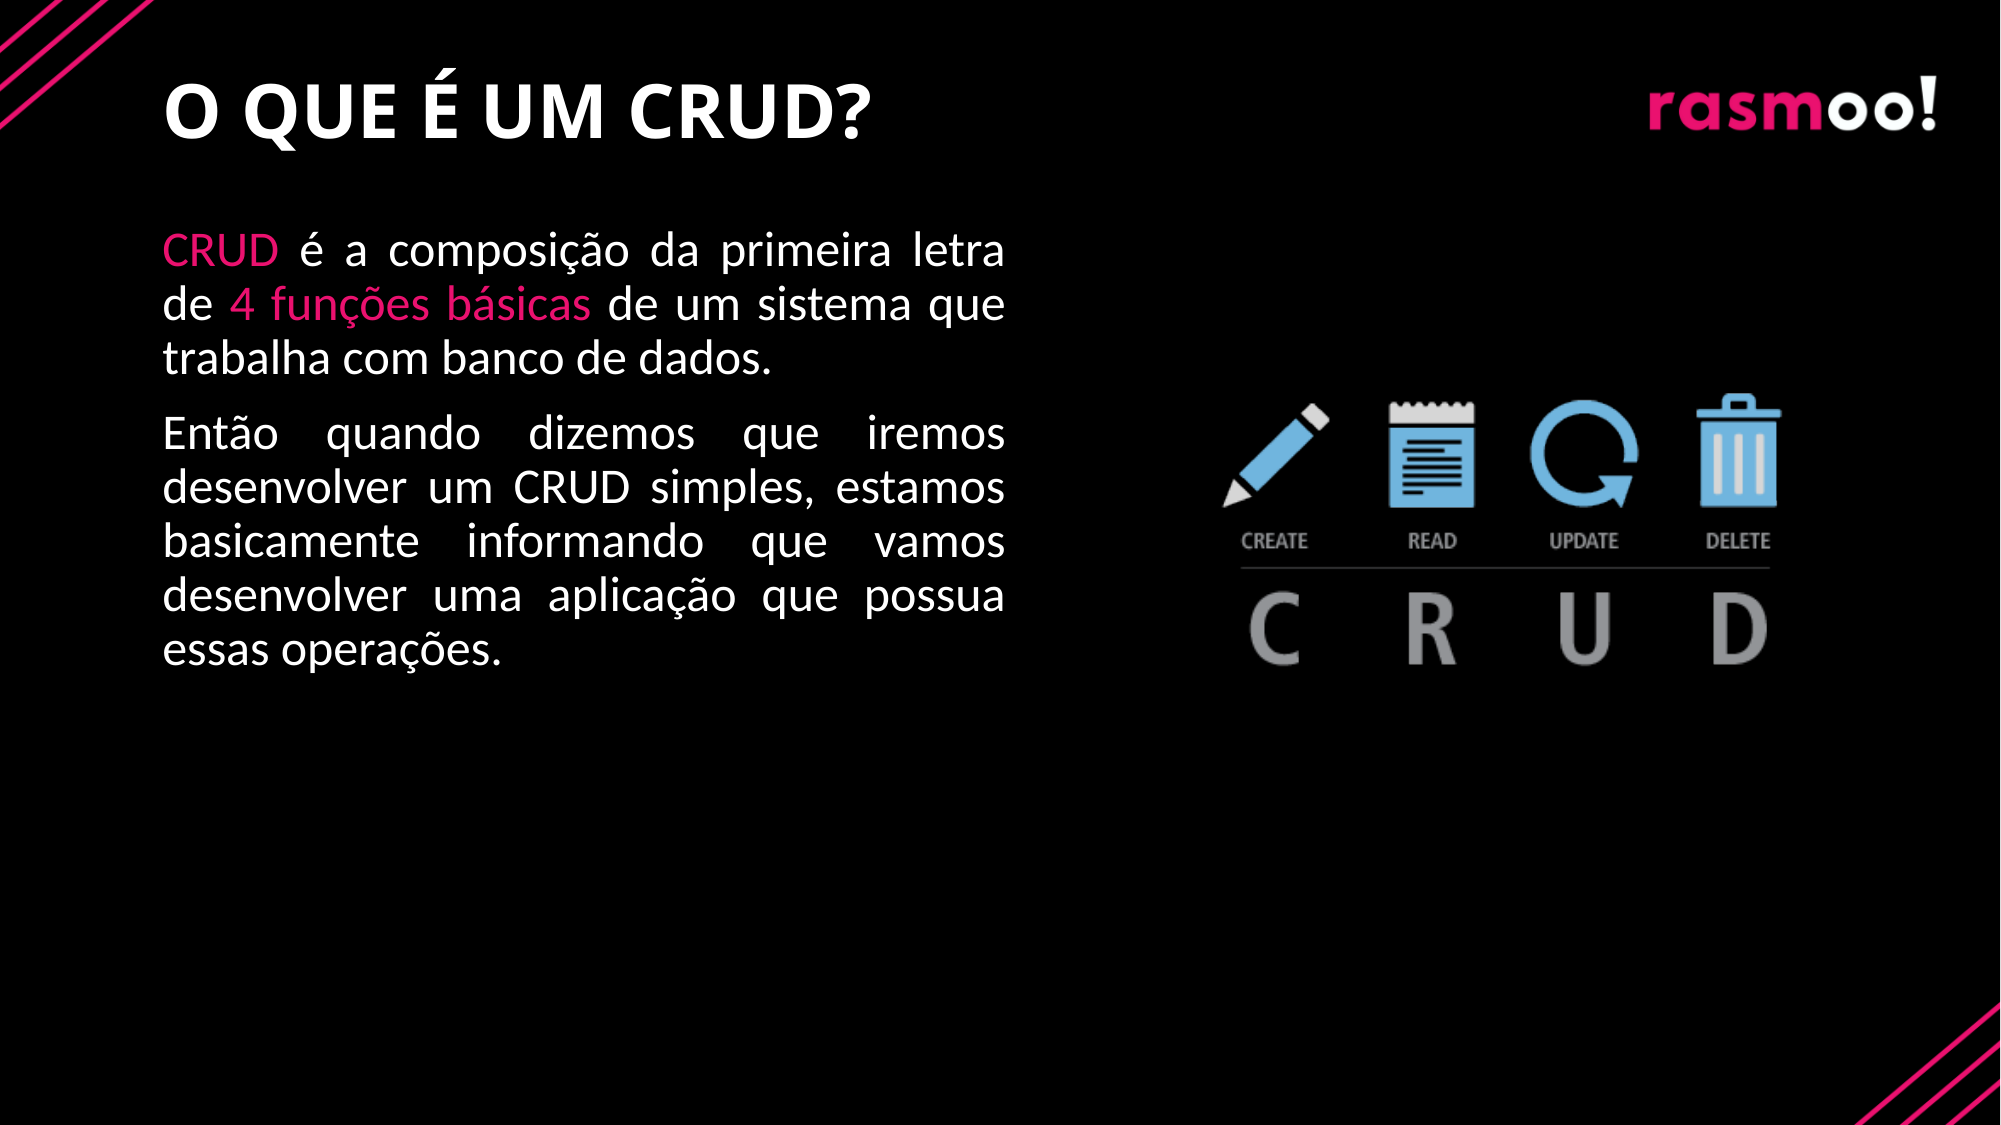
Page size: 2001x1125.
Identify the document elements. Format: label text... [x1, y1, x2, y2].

picture [0, 0, 2001, 1125]
title O QUE É UM CRUD? [147, 57, 1631, 163]
subtitle CRUD é a composição da primeira letra de 4 funções básicas de um sistema que trabalha com banco de dados. Então quando dizemos que iremos desenvolver um CRUD simples, estamos basicamente informando que vamos desenvolver uma aplicação que possua essas operações. [147, 215, 1021, 979]
